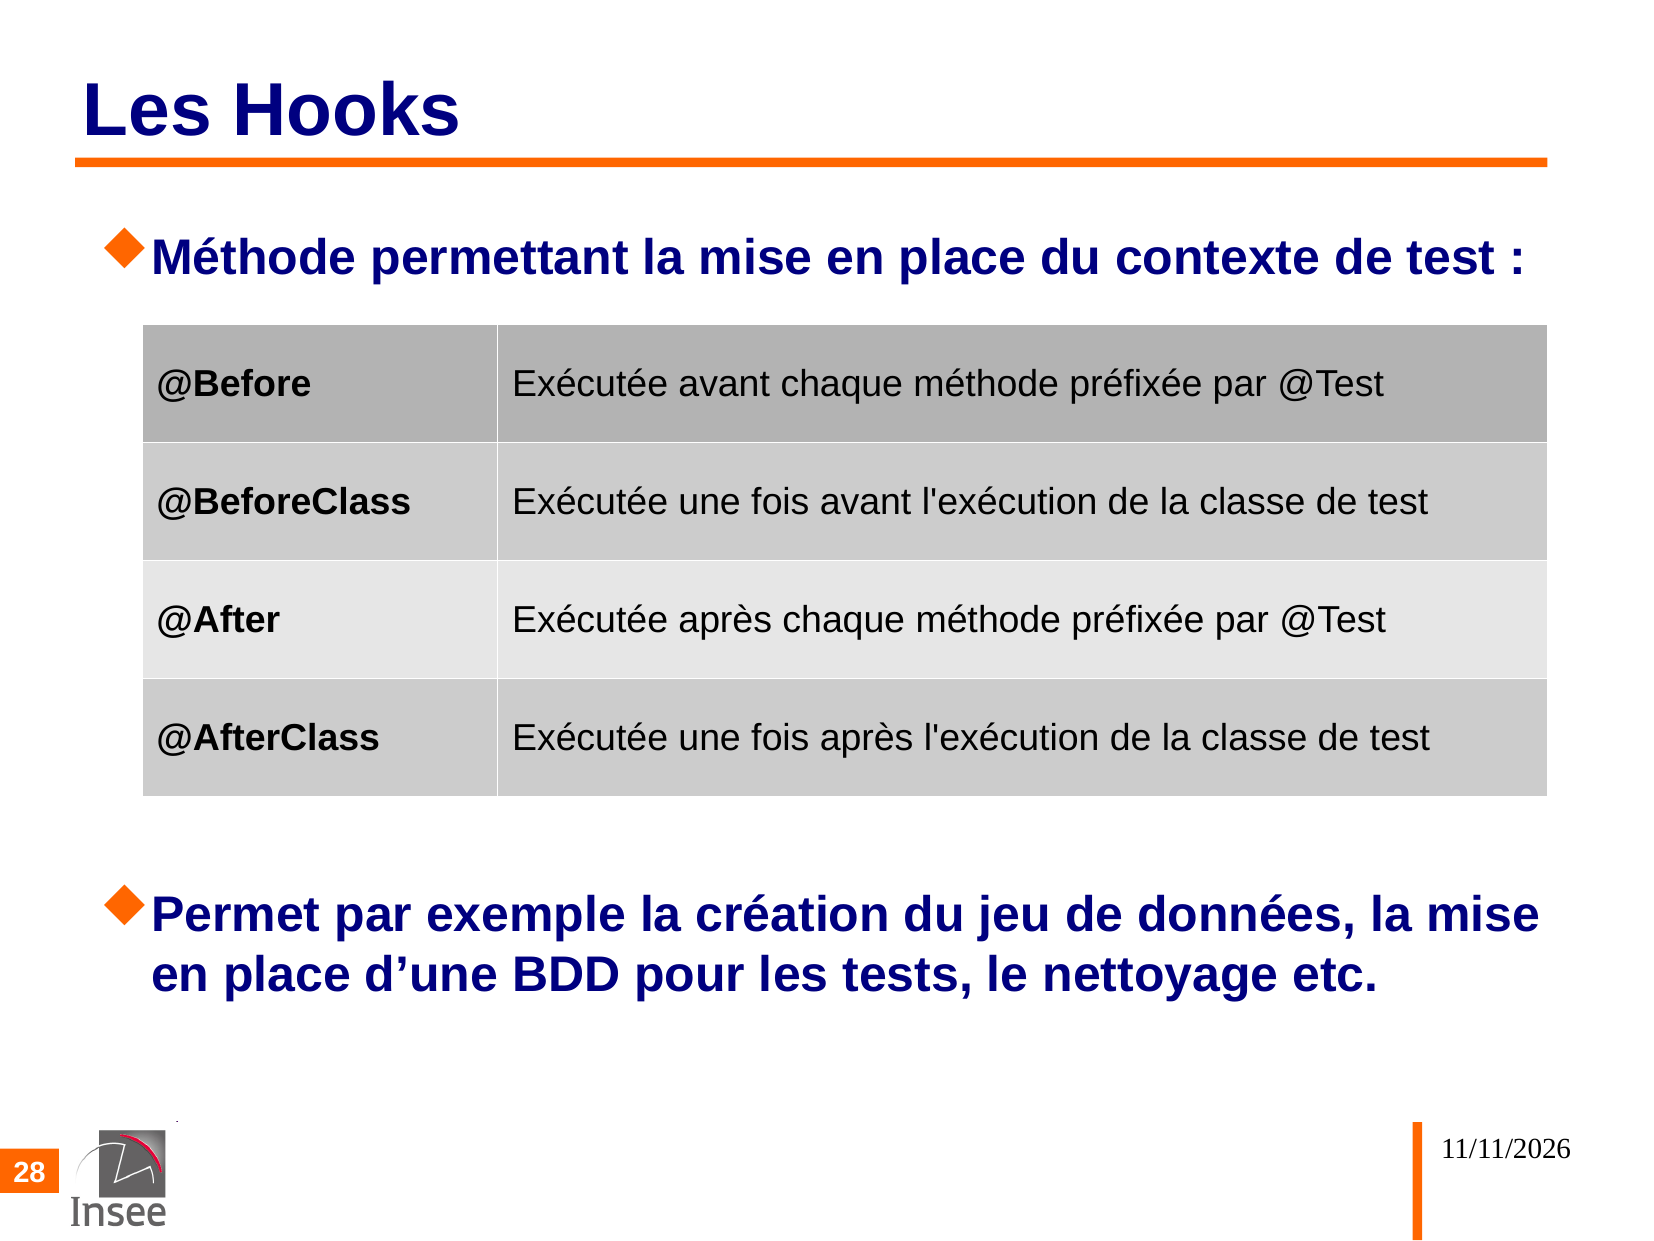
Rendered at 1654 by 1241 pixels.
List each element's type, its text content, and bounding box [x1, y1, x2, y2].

table_header Exécutée avant chaque méthode préfixée par @Test [498, 325, 1547, 442]
table_cell Exécutée une fois après l'exécution de la classe de test [498, 679, 1547, 796]
table_cell @BeforeClass [143, 443, 497, 560]
table_cell @AfterClass [143, 679, 497, 796]
table_cell @After [143, 561, 497, 678]
slide_number 28 [0, 1148, 59, 1193]
picture [62, 1121, 178, 1241]
table_cell Exécutée après chaque méthode préfixée par @Test [498, 561, 1547, 678]
list Méthode permettant la mise en place du contexte de test : Permet par exemple la création du jeu de données, la mise en place d’une BDD pour les tests, le nettoyage etc. [82, 224, 1571, 1051]
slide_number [1440, 1129, 1630, 1216]
title Les Hooks [82, 49, 1619, 163]
table_cell Exécutée une fois avant l'exécution de la classe de test [498, 443, 1547, 560]
table_header @Before [143, 325, 497, 442]
